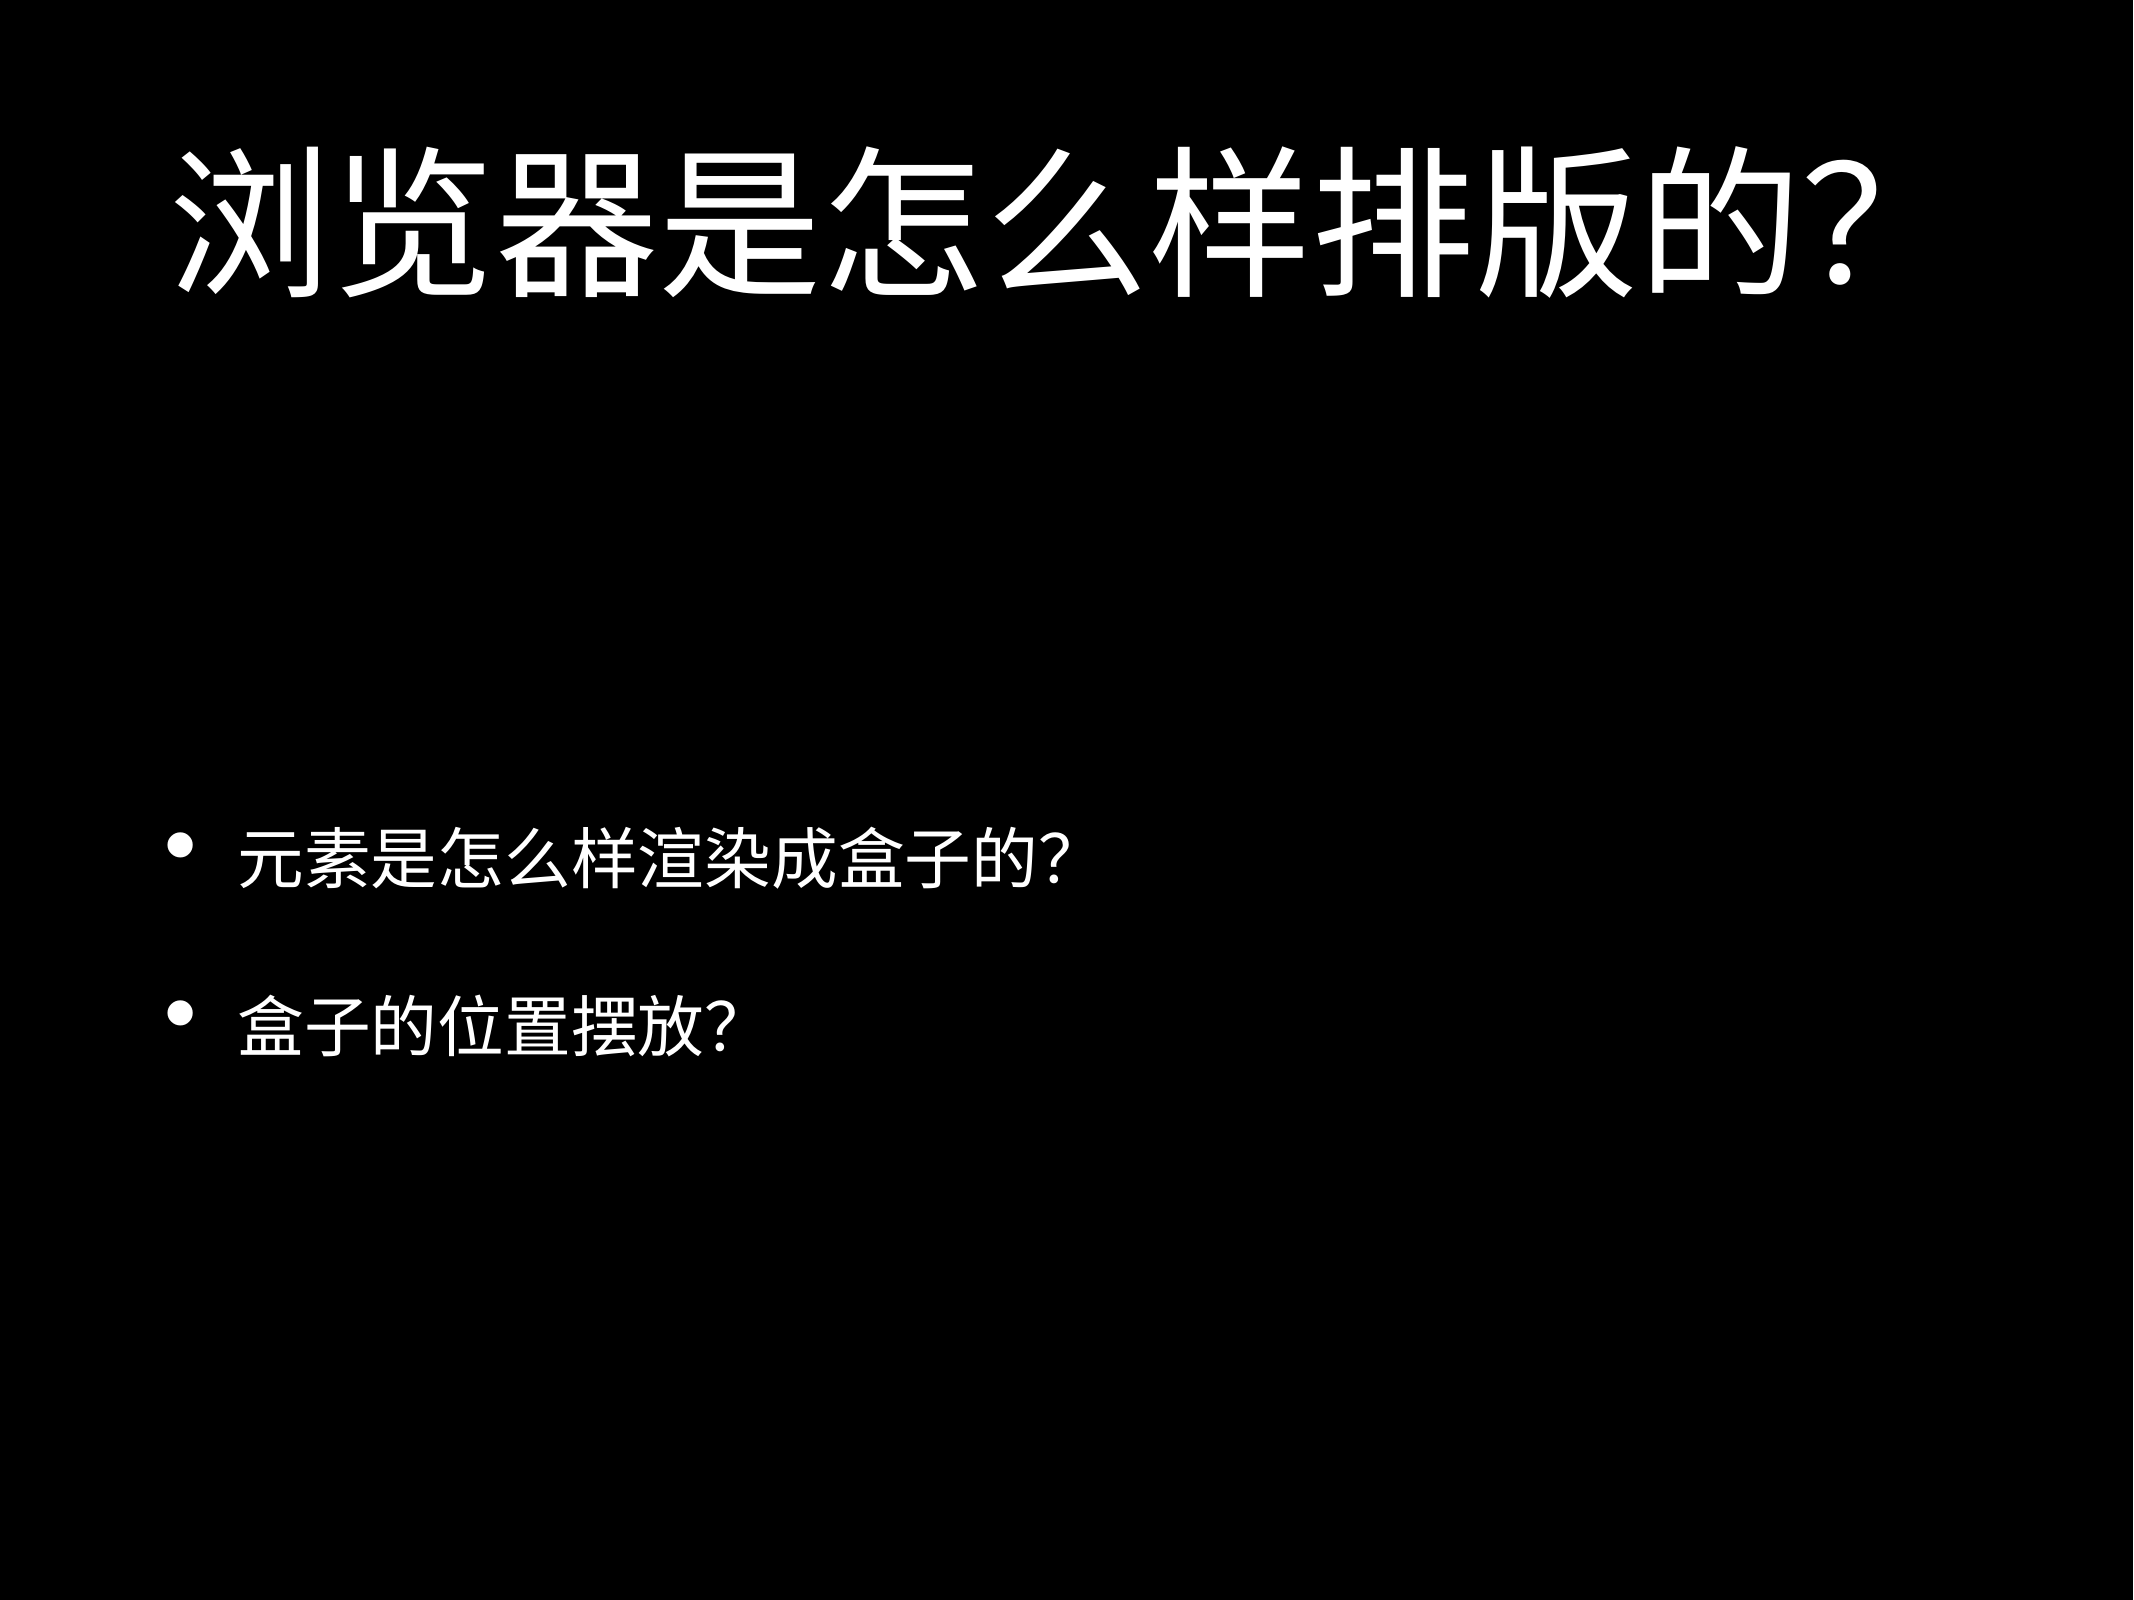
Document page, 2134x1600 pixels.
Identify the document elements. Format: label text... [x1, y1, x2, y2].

list 元素是怎么样渲染成盒子的？ 盒子的位置摆放？ [155, 424, 1978, 1457]
title 浏览器是怎么样排版的？ [155, 41, 1978, 397]
